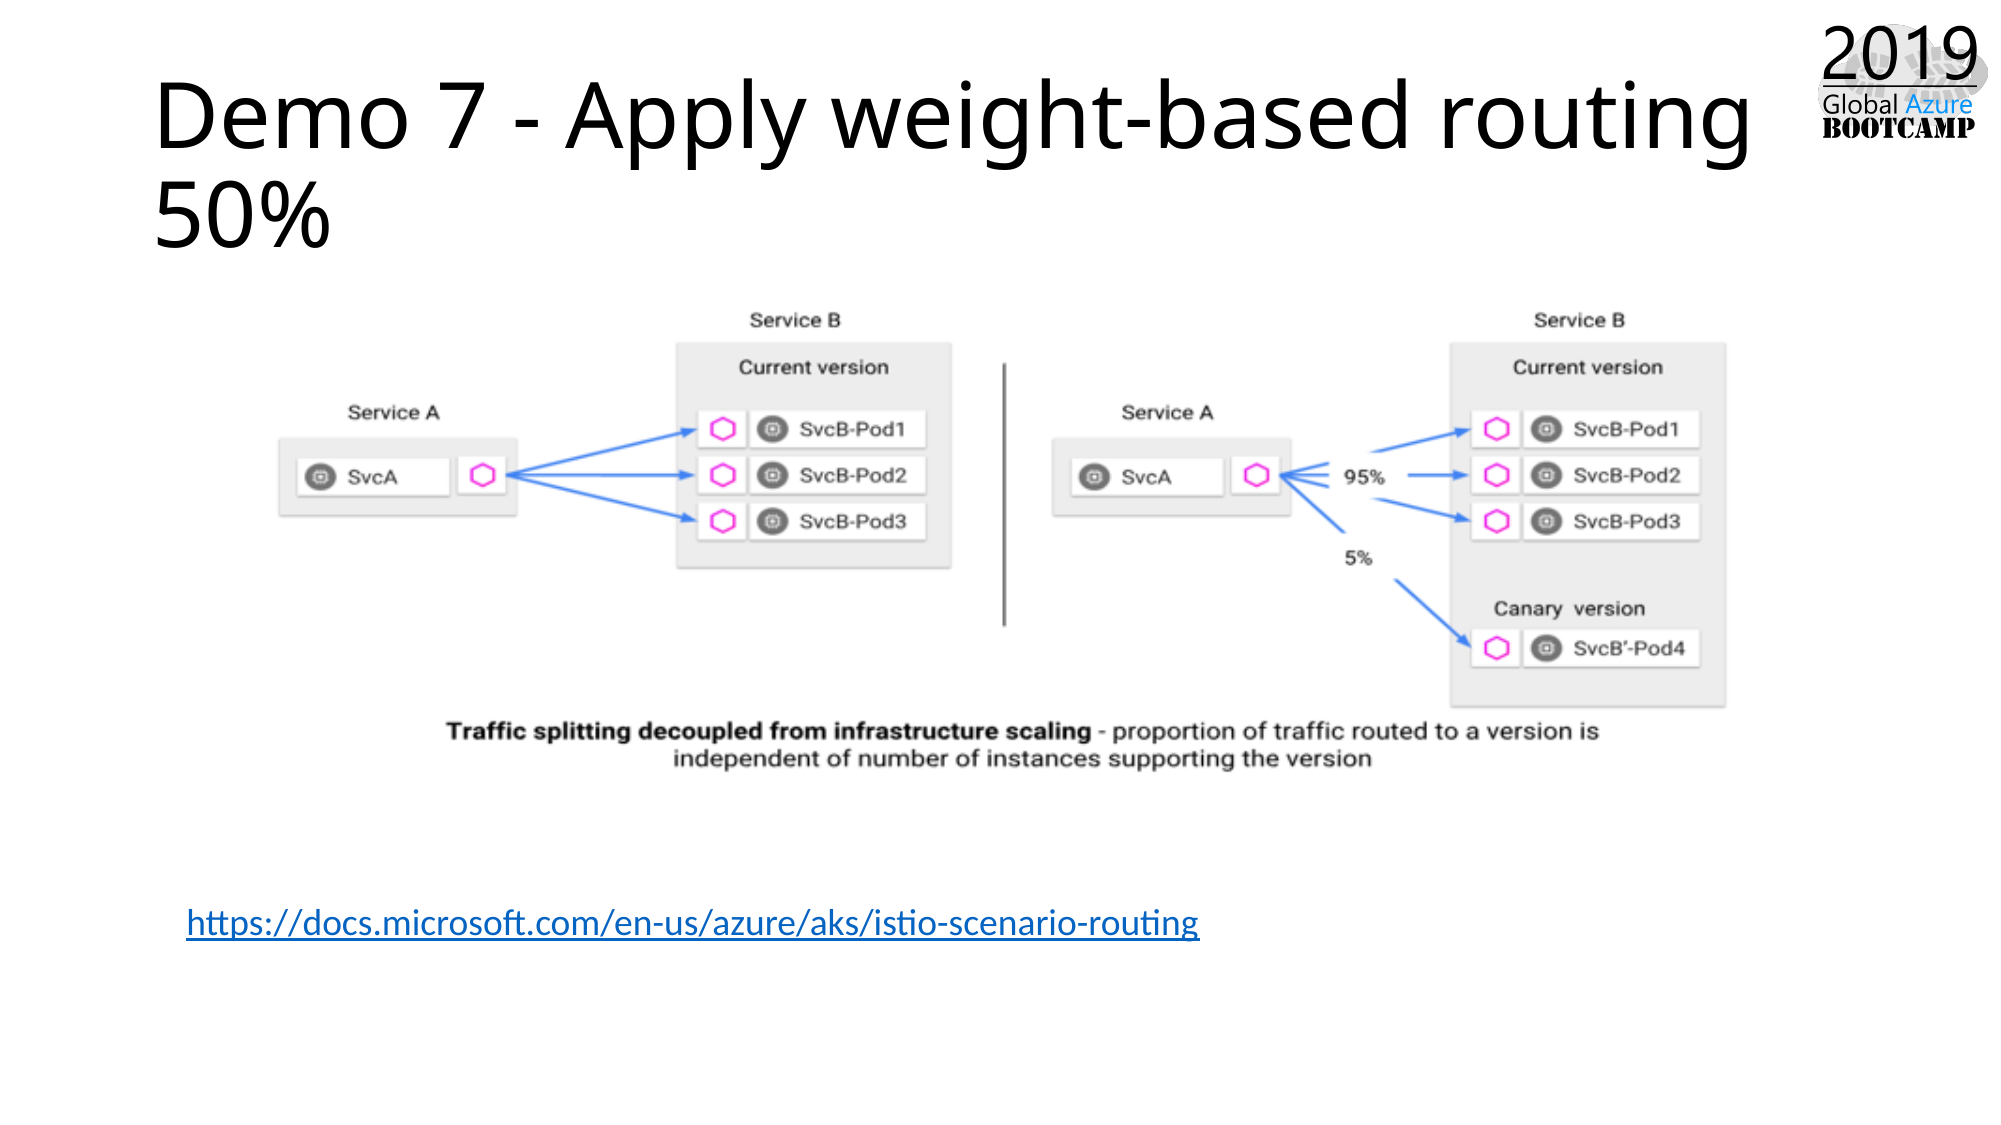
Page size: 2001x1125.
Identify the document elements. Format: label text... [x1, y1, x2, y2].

title Demo 7 - Apply weight-based routing 50% [137, 59, 1863, 278]
picture [1818, 0, 1988, 151]
picture [247, 277, 1761, 790]
text_box https://docs.microsoft.com/en-us/azure/aks/istio-scenario-routing [171, 890, 1318, 951]
